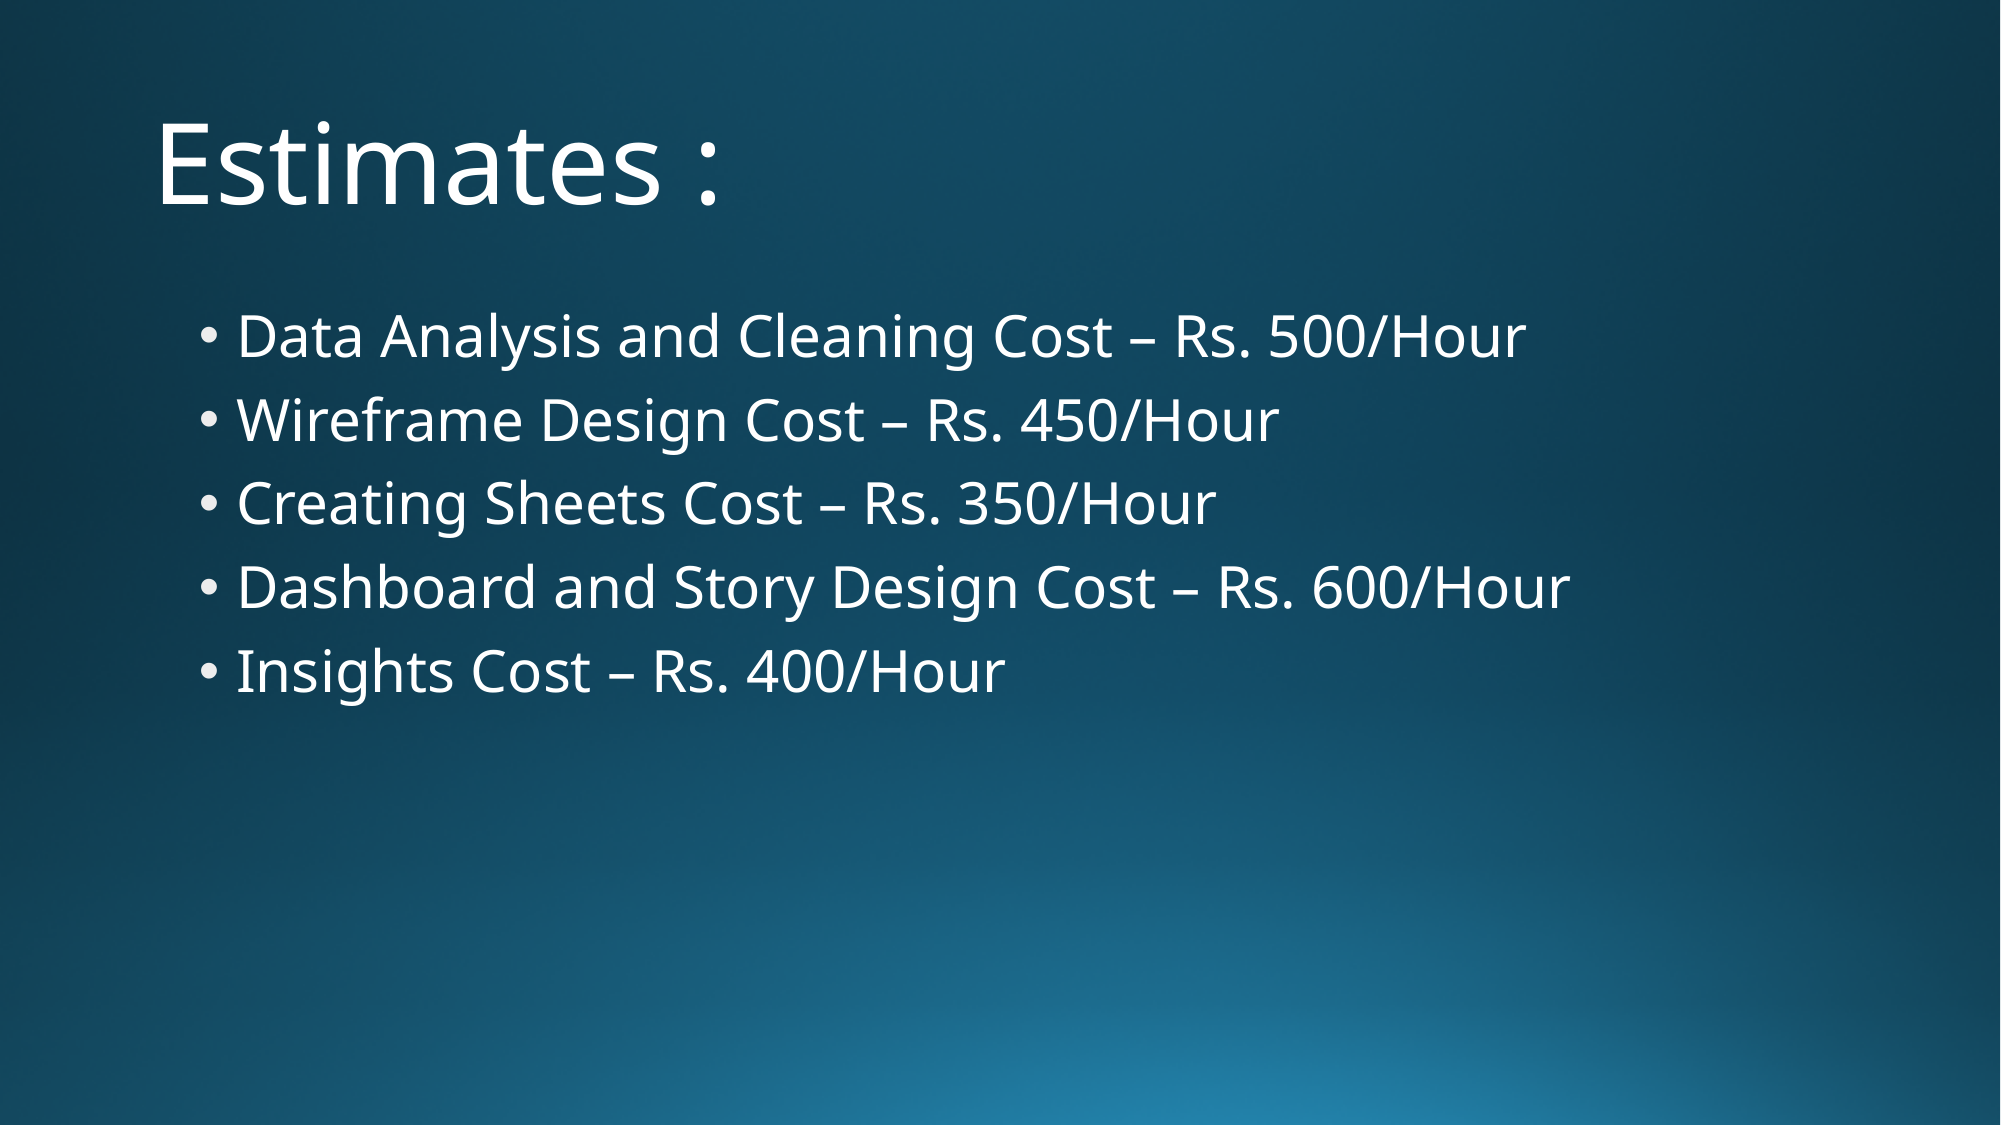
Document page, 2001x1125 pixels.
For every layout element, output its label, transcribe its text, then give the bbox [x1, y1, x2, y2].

list Data Analysis and Cleaning Cost – Rs. 500/Hour Wireframe Design Cost – Rs. 450/Hour Creating Sheets Cost – Rs. 350/Hour Dashboard and Story Design Cost – Rs. 600/Hour Insights Cost – Rs. 400/Hour [183, 299, 1863, 1014]
picture [0, 0, 2001, 1125]
title Estimates : [137, 59, 1863, 278]
